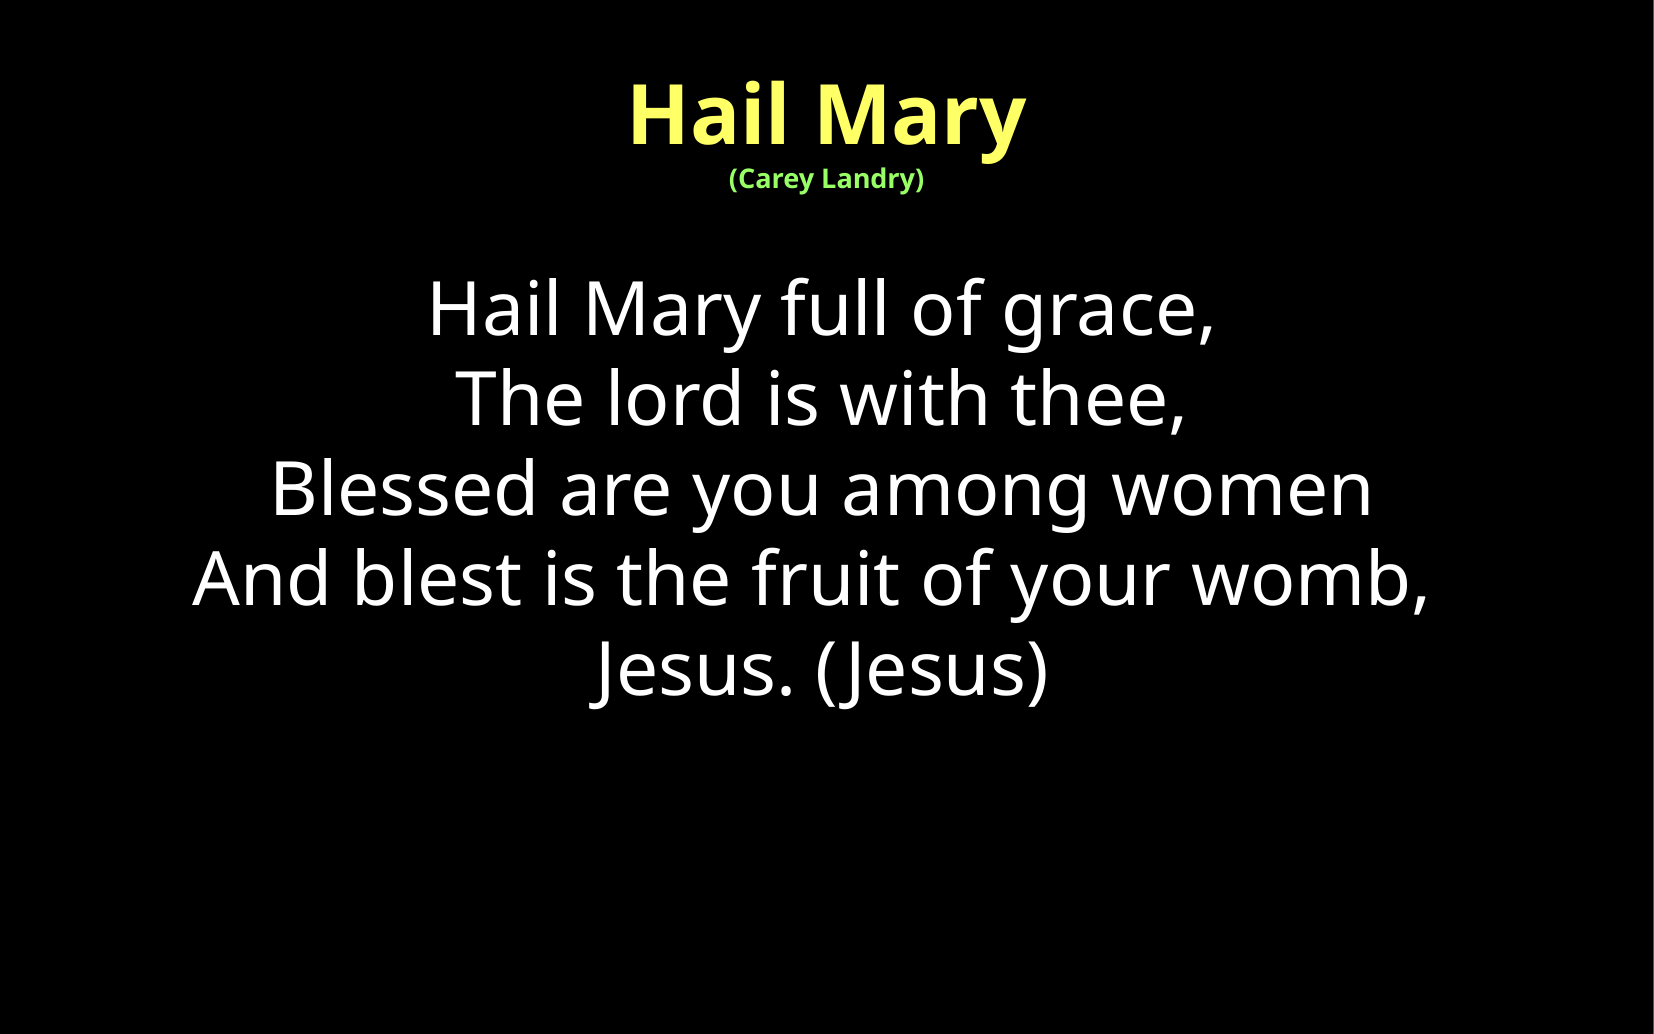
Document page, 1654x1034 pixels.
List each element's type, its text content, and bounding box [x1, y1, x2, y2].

text_box Hail Mary full of grace, The lord is with thee, Blessed are you among women And blest is the fruit of your womb, Jesus. (Jesus) [68, 252, 1557, 935]
text_box Hail Mary (Carey Landry) [82, 41, 1571, 214]
